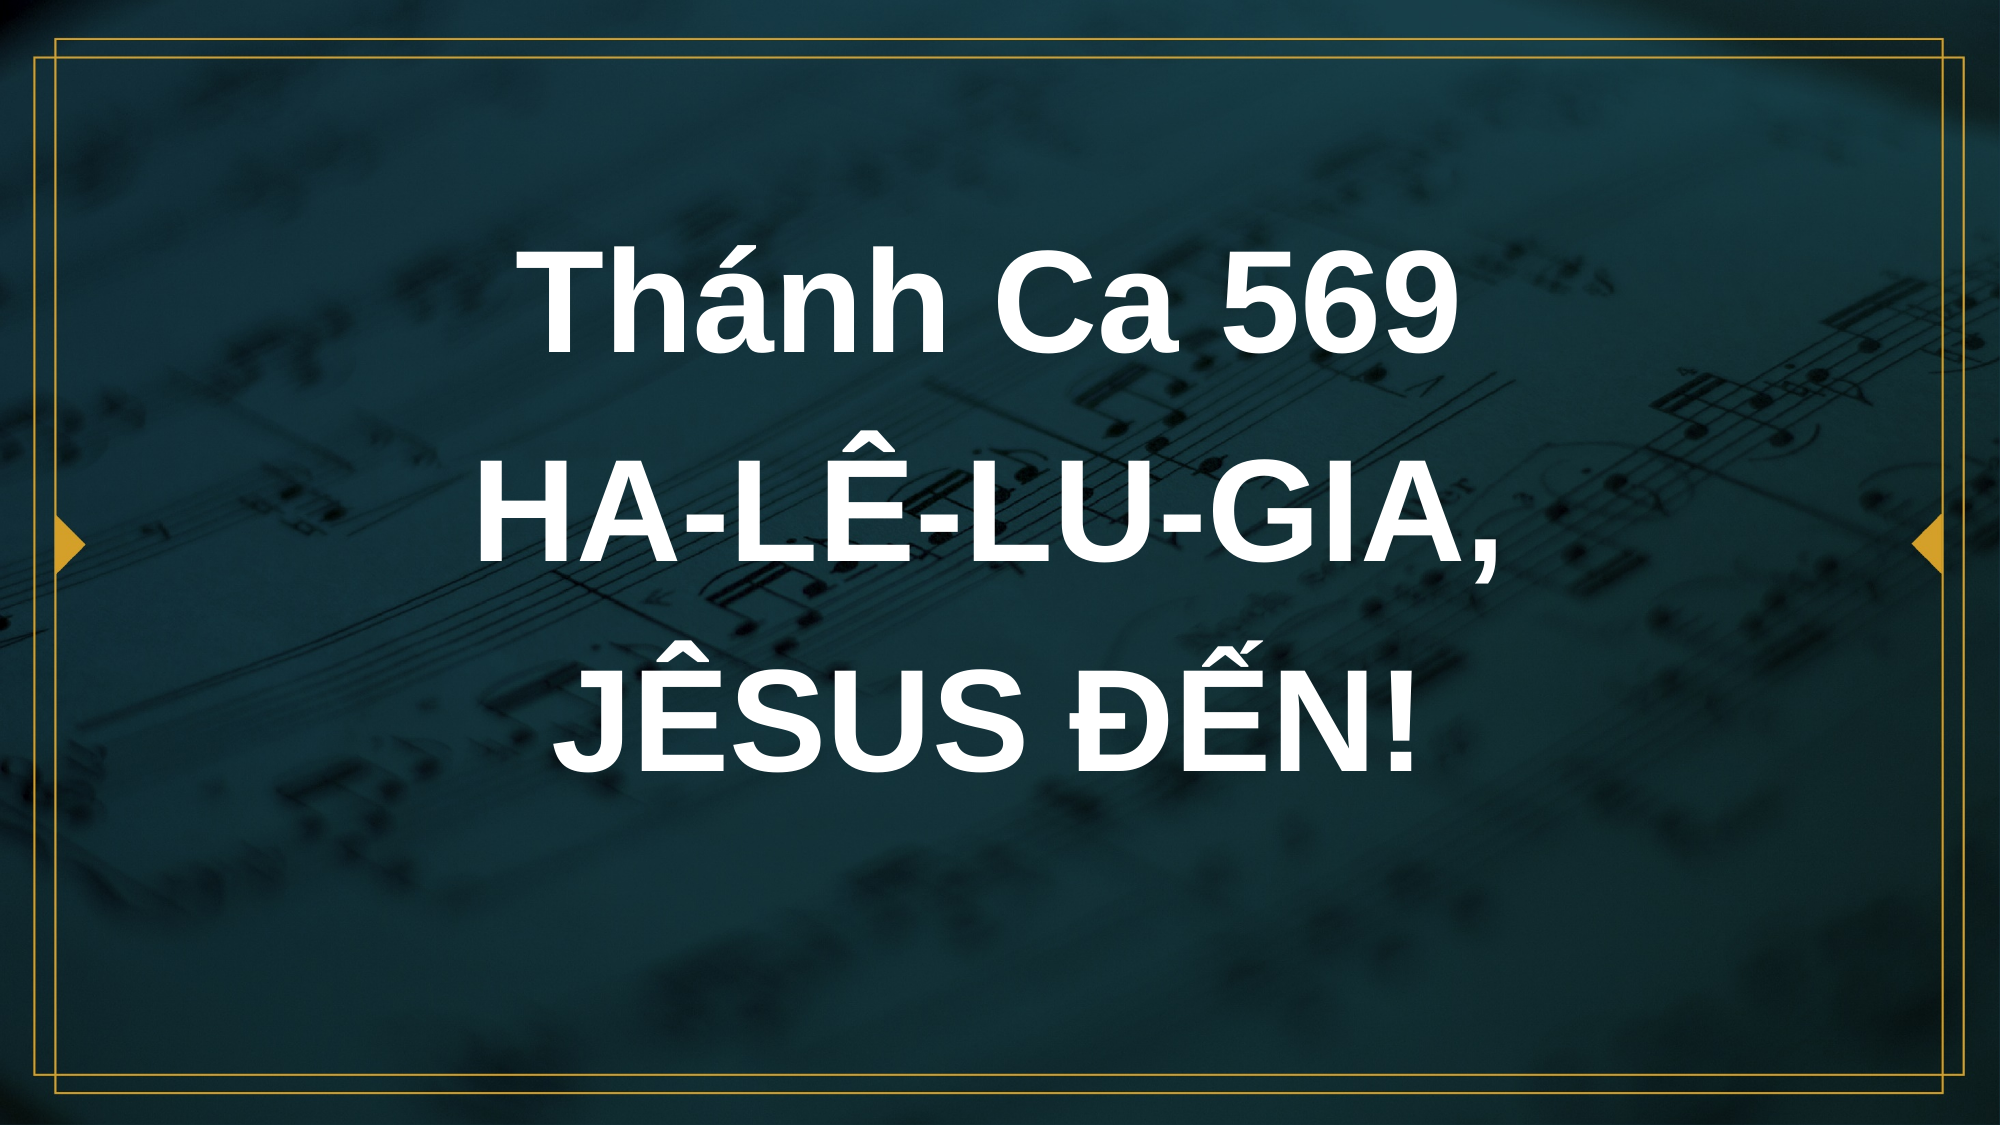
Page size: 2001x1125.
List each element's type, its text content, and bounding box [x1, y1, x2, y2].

title Thánh Ca 569 HA-LÊ-LU-GIA, JÊSUS ĐẾN! [103, 151, 1875, 821]
picture [0, 0, 2000, 1125]
